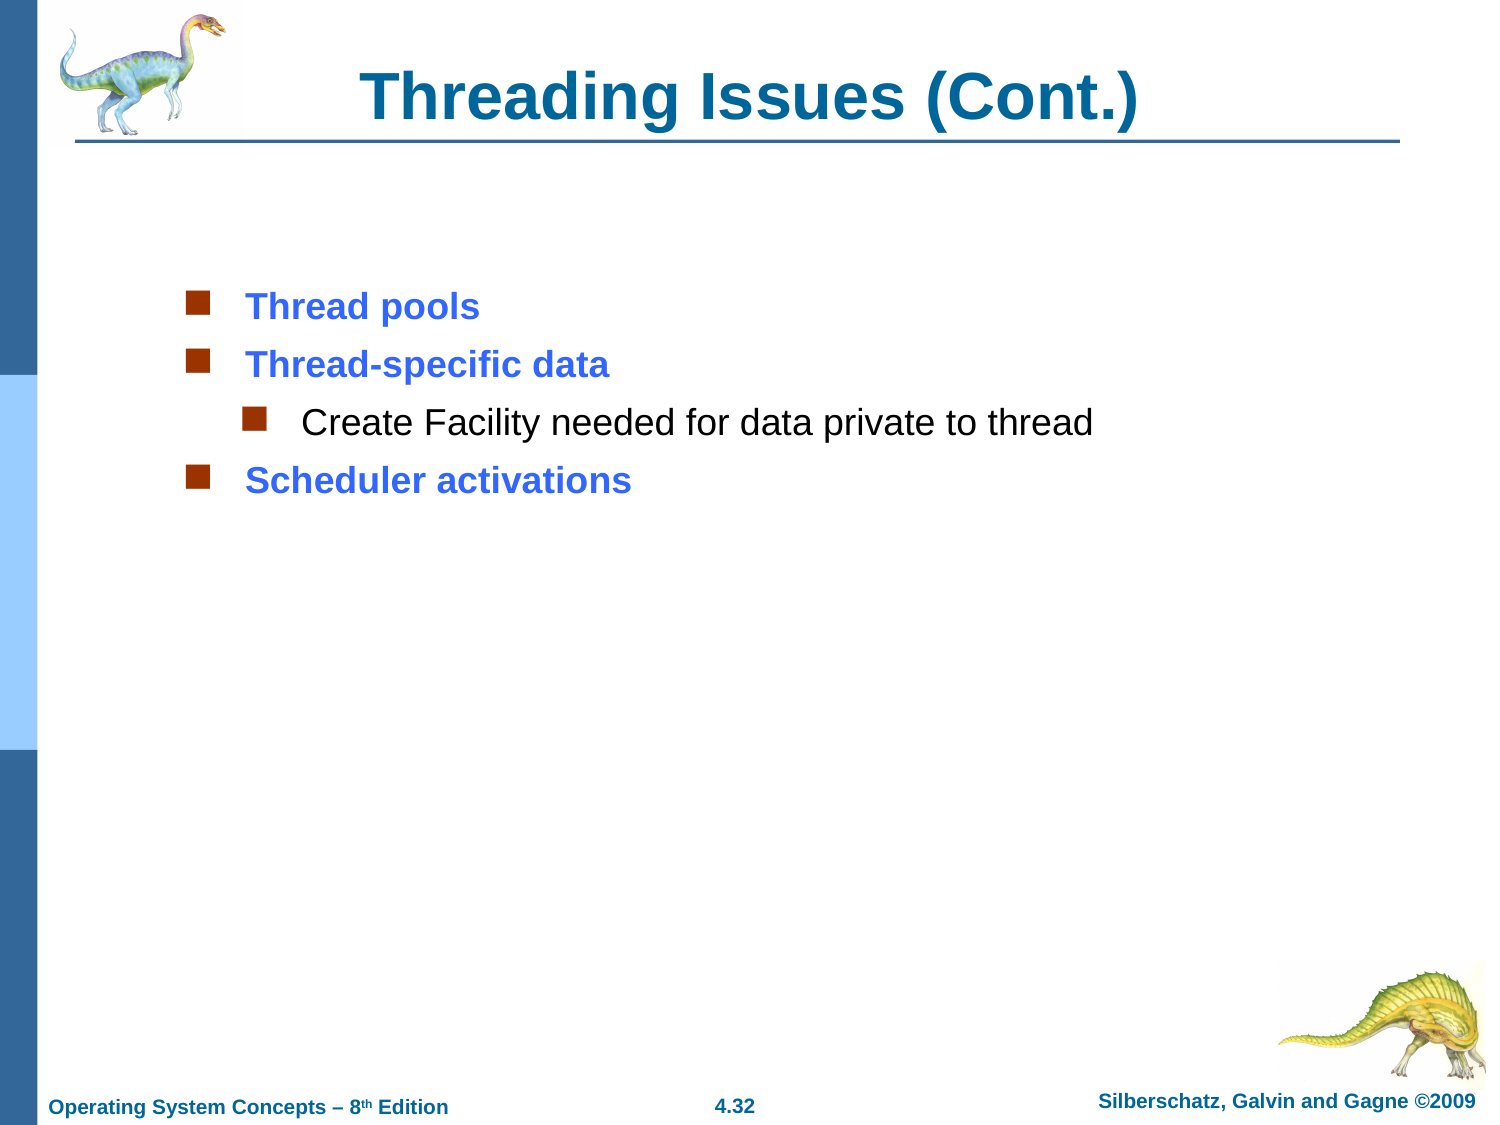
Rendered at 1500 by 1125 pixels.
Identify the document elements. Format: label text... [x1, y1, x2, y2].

picture [1415, 1093, 1423, 1098]
list Thread pools Thread-specific data Create Facility needed for data private to thread Scheduler activations [173, 240, 1381, 977]
picture [46, 0, 244, 149]
title Threading Issues (Cont.) [74, 45, 1426, 141]
picture [1275, 959, 1486, 1090]
